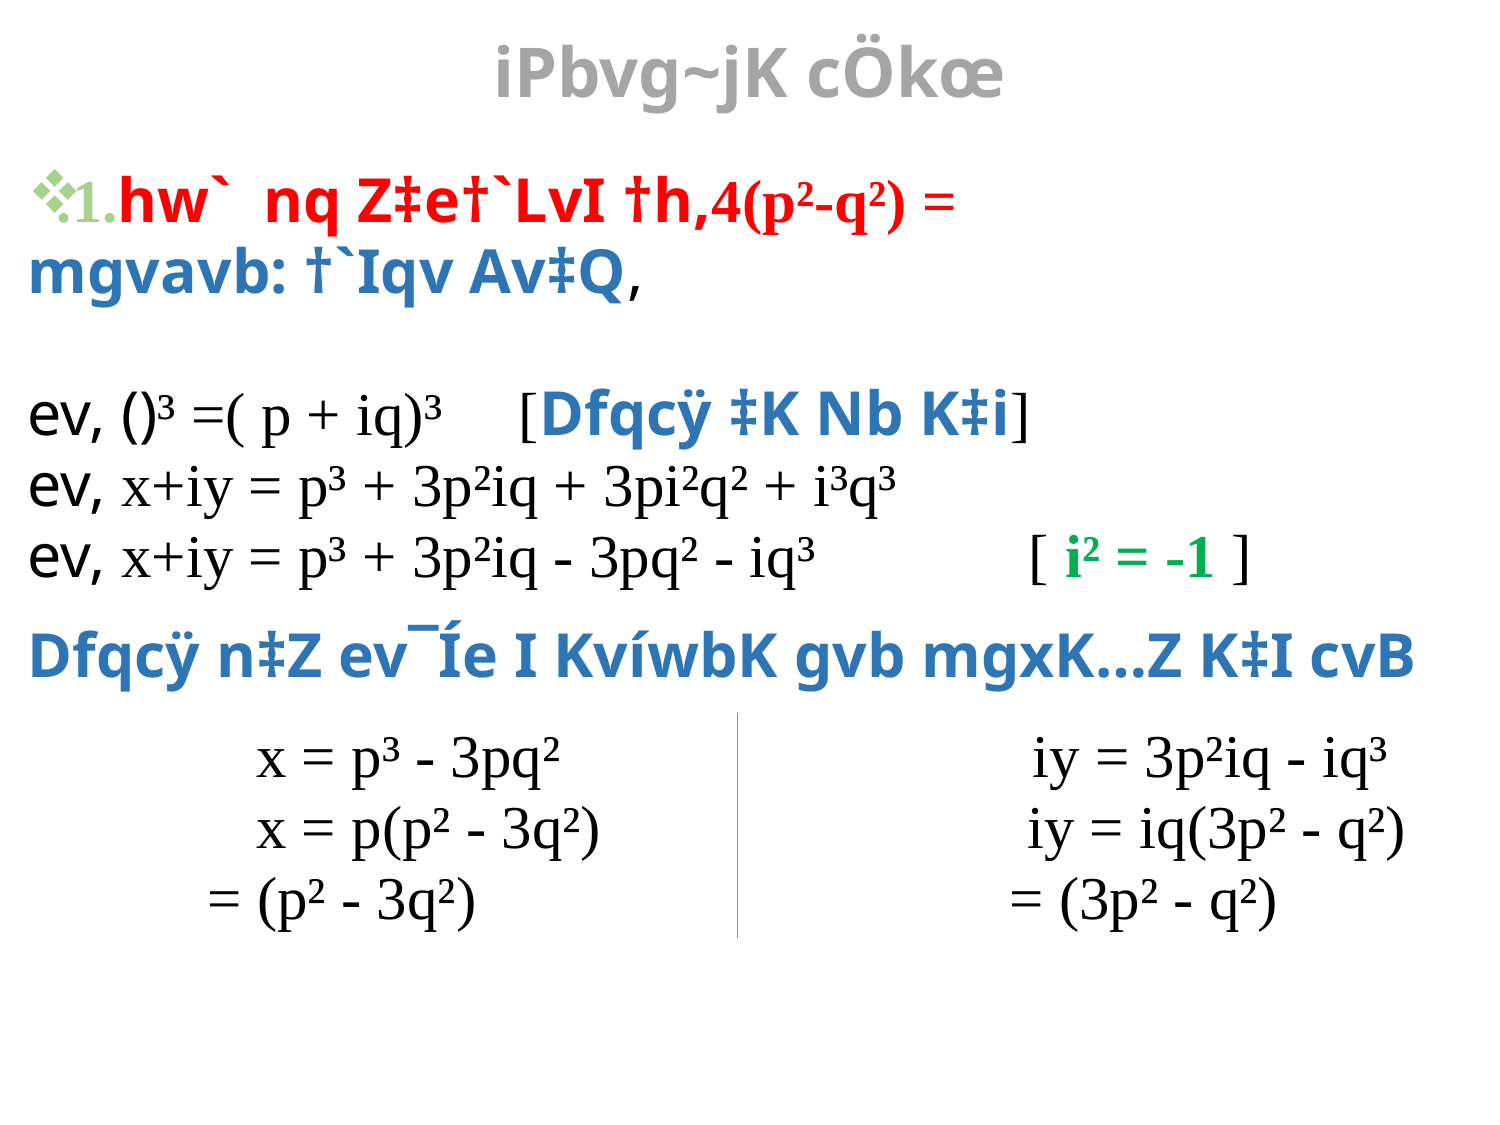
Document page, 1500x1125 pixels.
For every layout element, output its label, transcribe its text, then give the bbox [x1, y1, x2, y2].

title iPbvg~jK cÖkœ [75, 12, 1425, 138]
